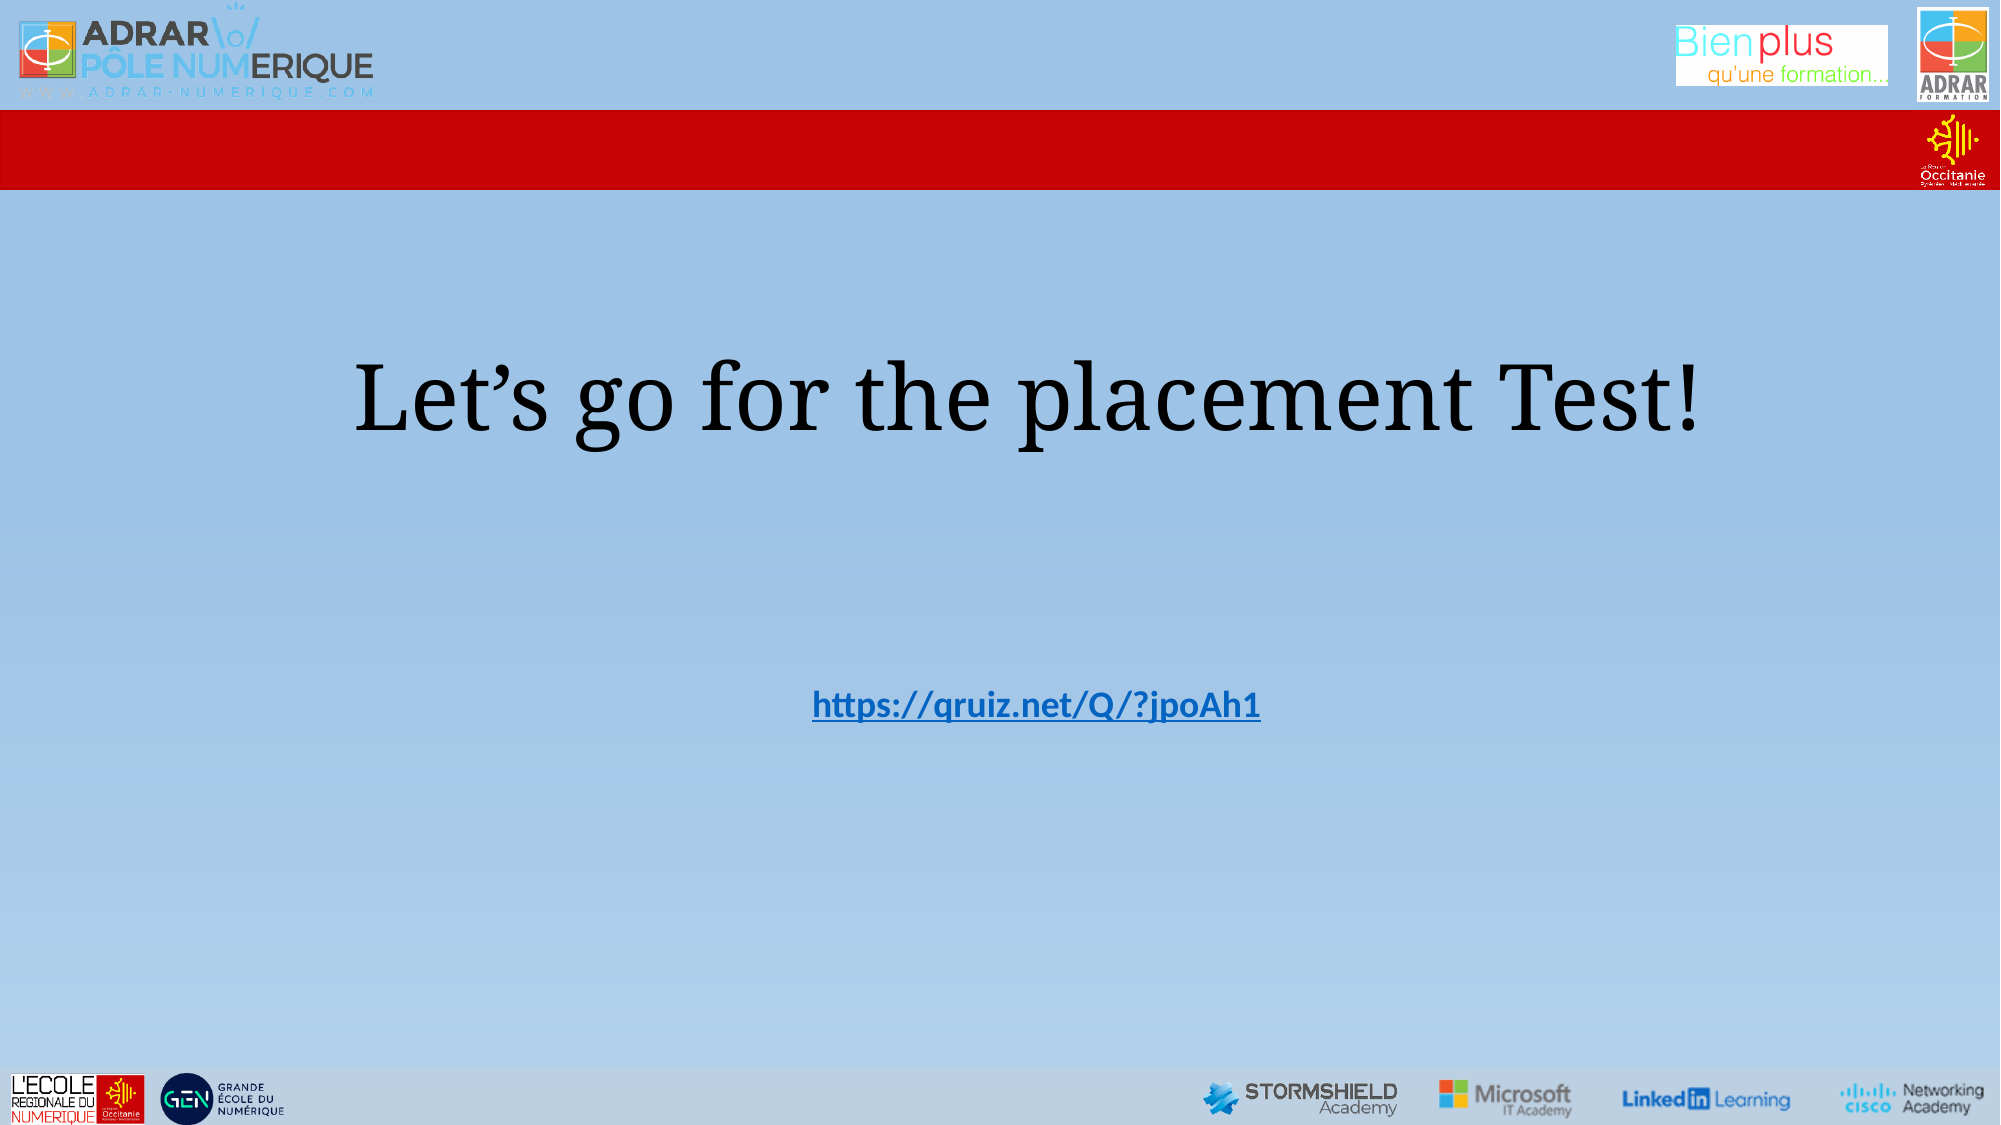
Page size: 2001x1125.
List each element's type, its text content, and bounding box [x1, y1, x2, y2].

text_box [0, 0, 2000, 190]
text_box Let’s go for the placement Test! https://qruiz.net/Q/?jpoAh1 [254, 261, 1804, 787]
text_box [290, 1067, 2000, 1125]
text_box [0, 1067, 155, 1125]
picture [10, 1071, 145, 1125]
picture [155, 1063, 290, 1125]
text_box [1202, 1068, 1990, 1125]
